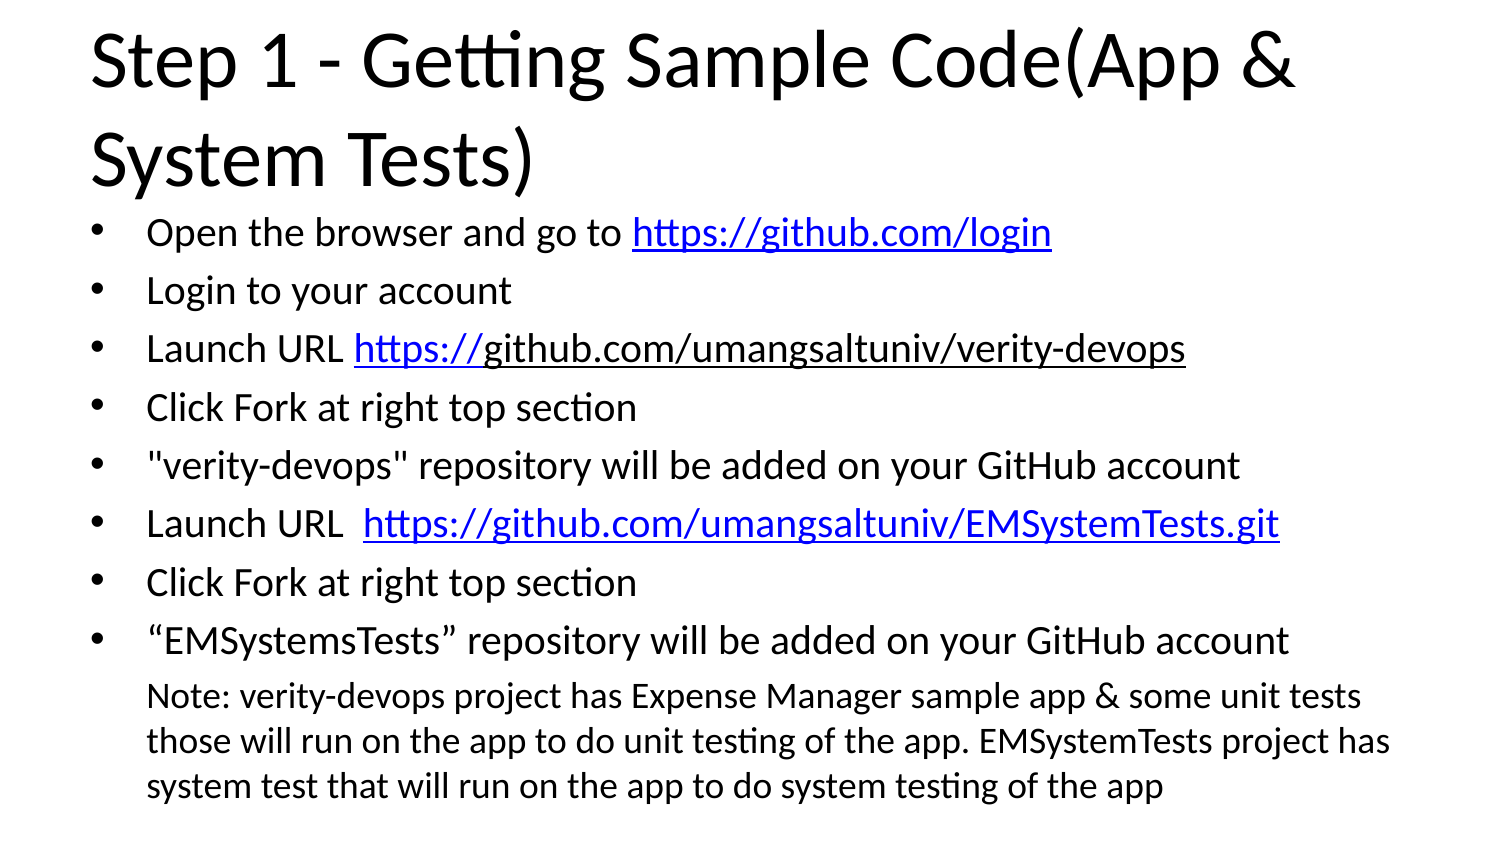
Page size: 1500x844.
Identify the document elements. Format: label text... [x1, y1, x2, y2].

title Step 1 - Getting Sample Code(App & System Tests) [75, 33, 1425, 175]
list Open the browser and go to https://github.com/login Login to your account Launch URL https://github.com/umangsaltuniv/verity-devops Click Fork at right top section "verity-devops" repository will be added on your GitHub account Launch URL https://github.com/umangsaltuniv/EMSystemTests.git Click Fork at right top section “EMSystemsTests” repository will be added on your GitHub account Note: verity-devops project has Expense Manager sample app & some unit tests those will run on the app to do unit testing of the app. EMSystemTests project has system test that will run on the app to do system testing of the app [75, 196, 1425, 816]
